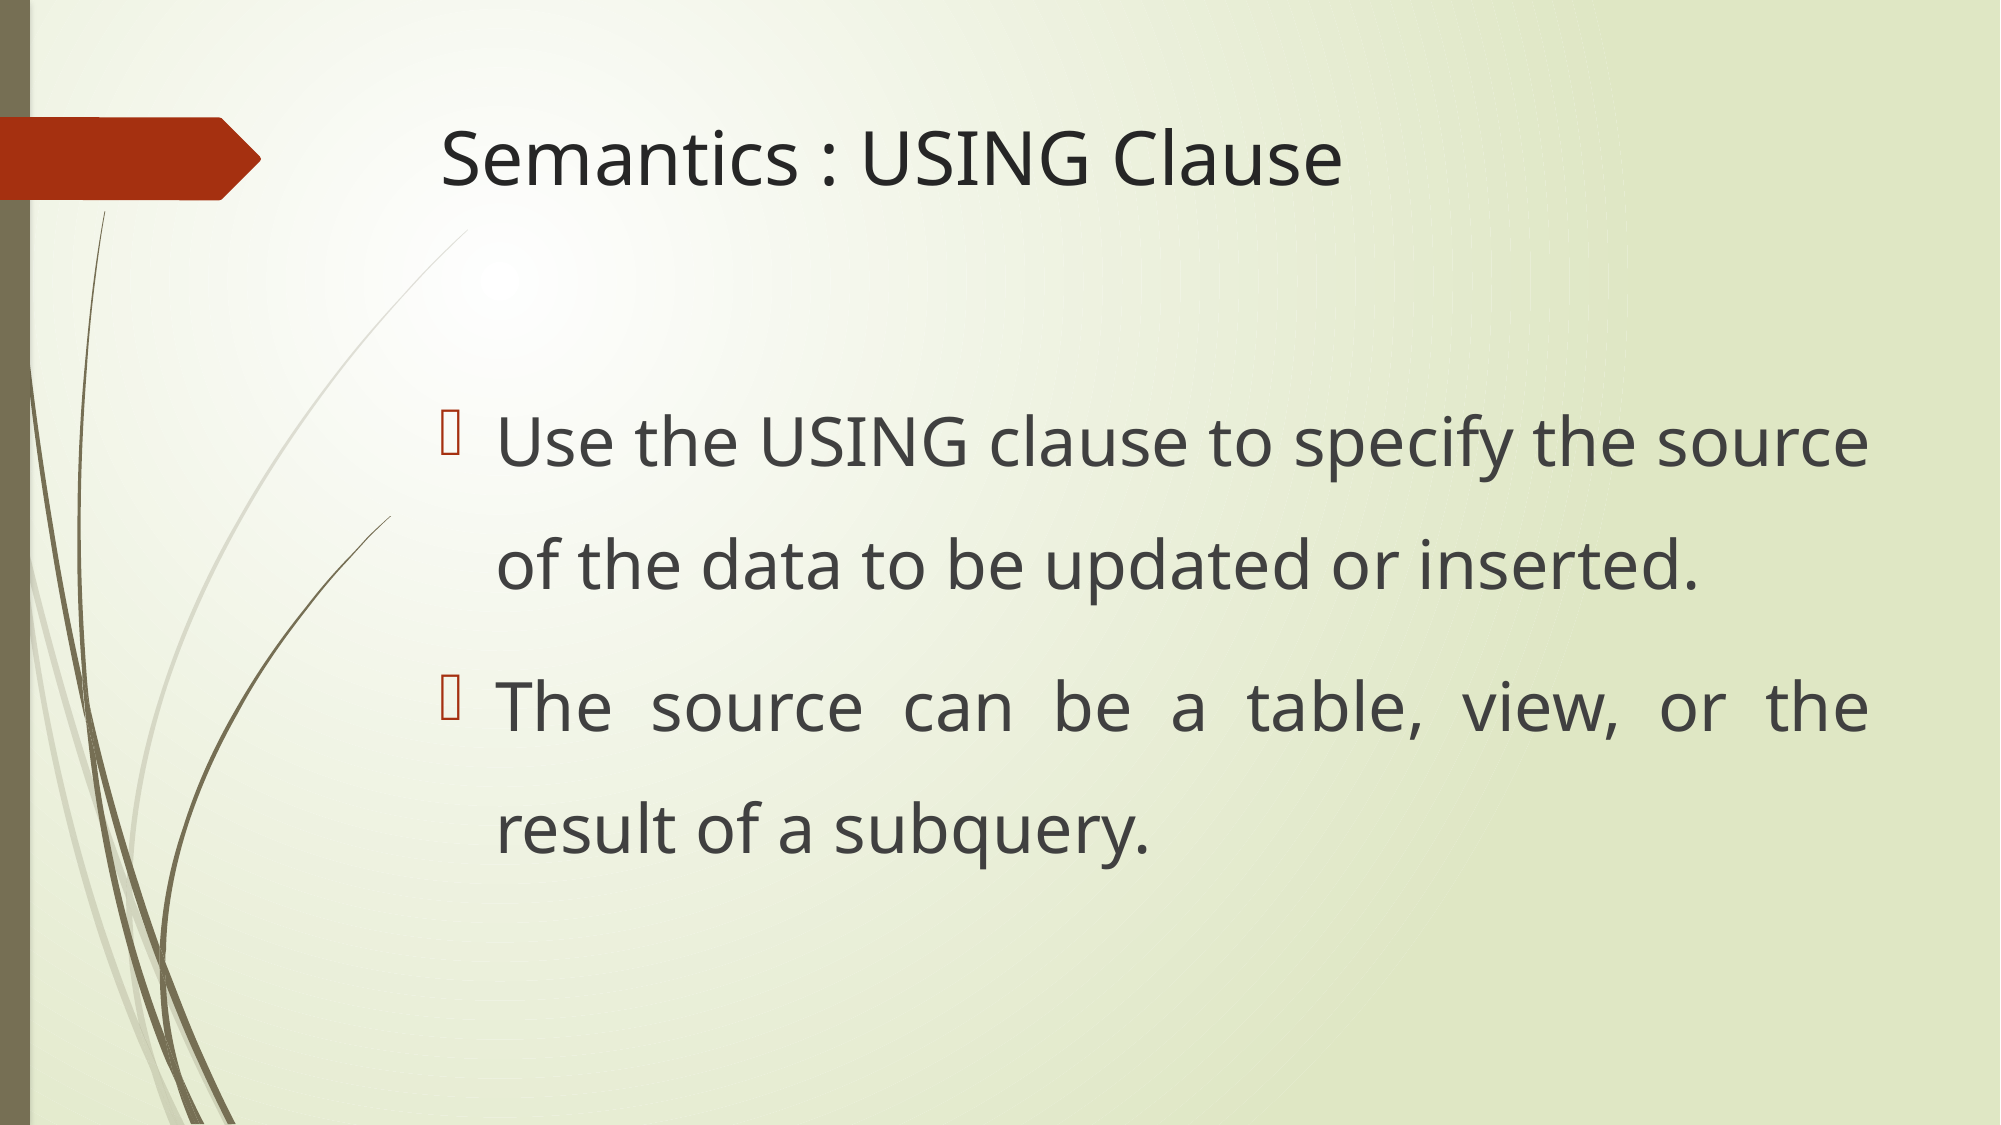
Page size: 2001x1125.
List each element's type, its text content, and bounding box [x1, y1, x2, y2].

title Semantics : USING Clause [425, 102, 1888, 313]
list Use the USING clause to specify the source of the data to be updated or inserted. The source can be a table, view, or the result of a subquery. [424, 350, 1888, 970]
